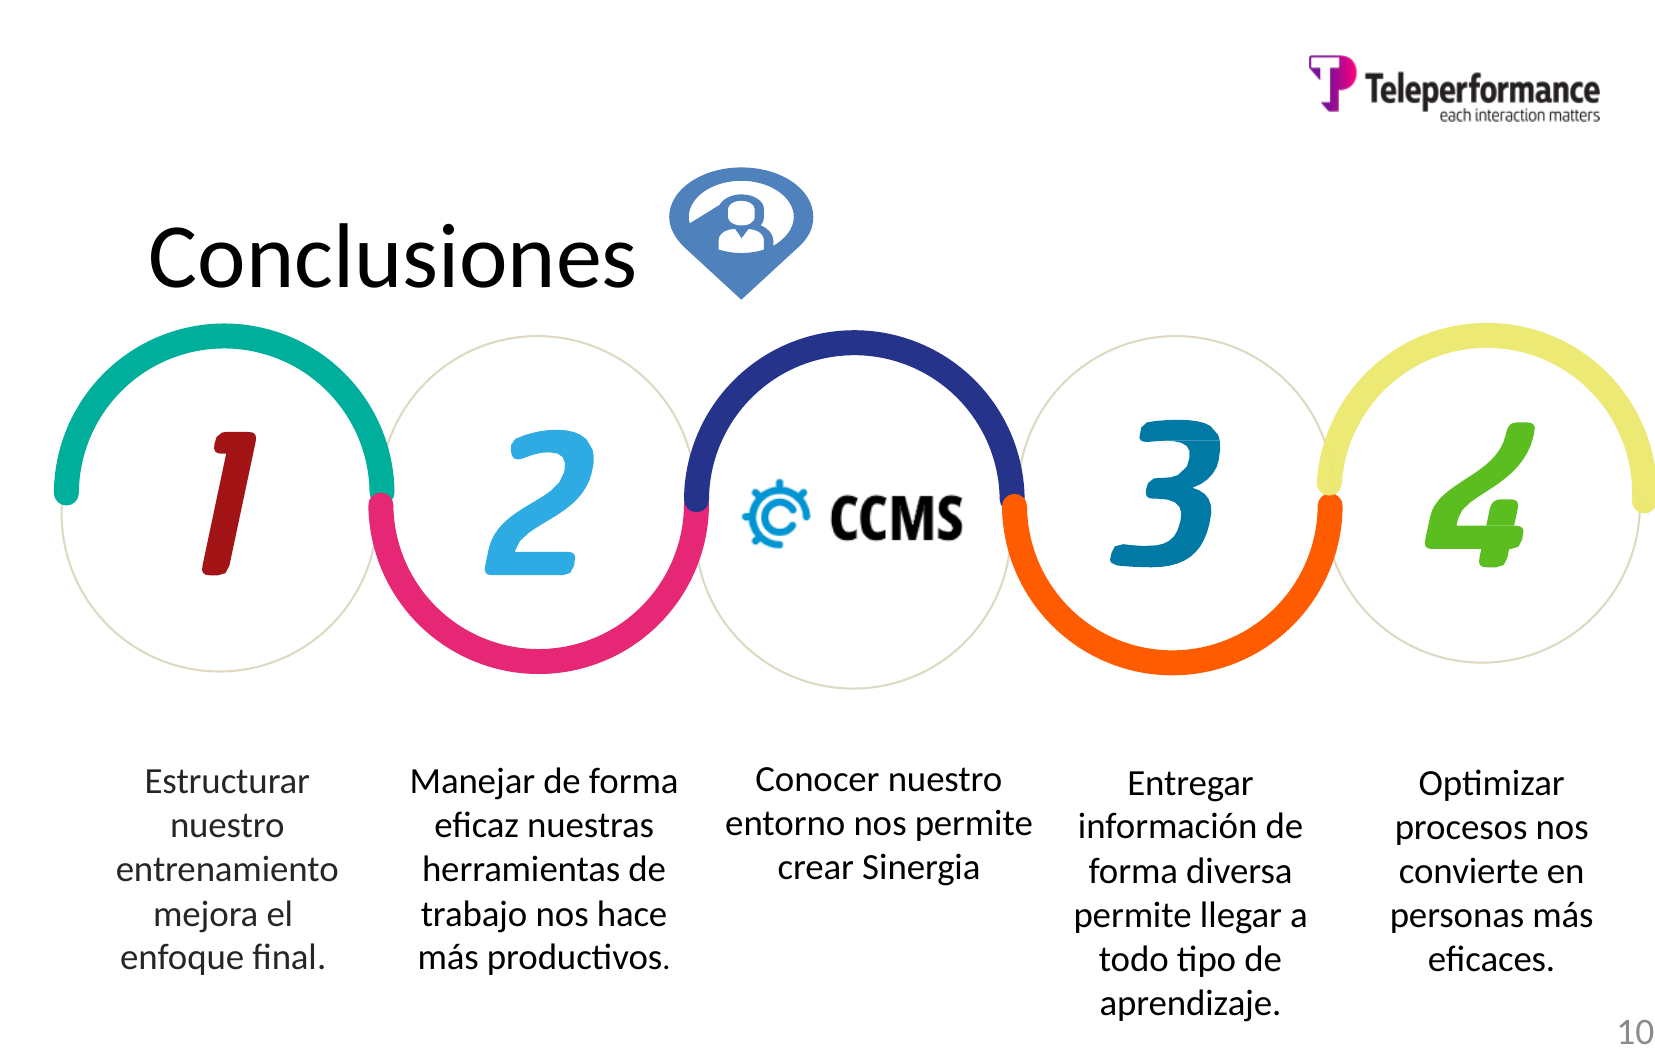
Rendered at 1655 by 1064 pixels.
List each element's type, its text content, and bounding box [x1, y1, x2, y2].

text_box [65, 335, 383, 494]
text_box Entregar información de forma diversa permite llegar a todo tipo de aprendizaje. [1037, 750, 1344, 1031]
text_box [1013, 504, 1331, 664]
text_box Estructurar nuestro entrenamiento mejora el enfoque final. [74, 749, 381, 985]
text_box [1424, 422, 1535, 568]
text_box Optimizar procesos nos convierte en personas más eficaces. [1338, 750, 1645, 987]
slide_number 10 [1281, 1006, 1655, 1053]
text_box [1017, 335, 1335, 506]
text_box [845, 750, 1037, 799]
text_box [60, 500, 379, 673]
text_box [484, 429, 594, 576]
picture [729, 464, 984, 563]
text_box [1110, 419, 1221, 568]
text_box [61, 149, 894, 258]
text_box [1327, 495, 1641, 664]
text_box [1328, 334, 1646, 502]
text_box [380, 503, 698, 663]
text_box [695, 341, 1013, 501]
text_box [694, 517, 1012, 690]
text_box Conclusiones [133, 187, 705, 313]
text_box [202, 431, 257, 576]
text_box [378, 335, 696, 507]
text_box Conocer nuestro entorno nos permite crear Sinergia [707, 747, 1051, 895]
text_box [669, 167, 814, 300]
picture [1309, 55, 1600, 122]
text_box Manejar de forma eficaz nuestras herramientas de trabajo nos hace más productivos. [391, 749, 698, 1018]
